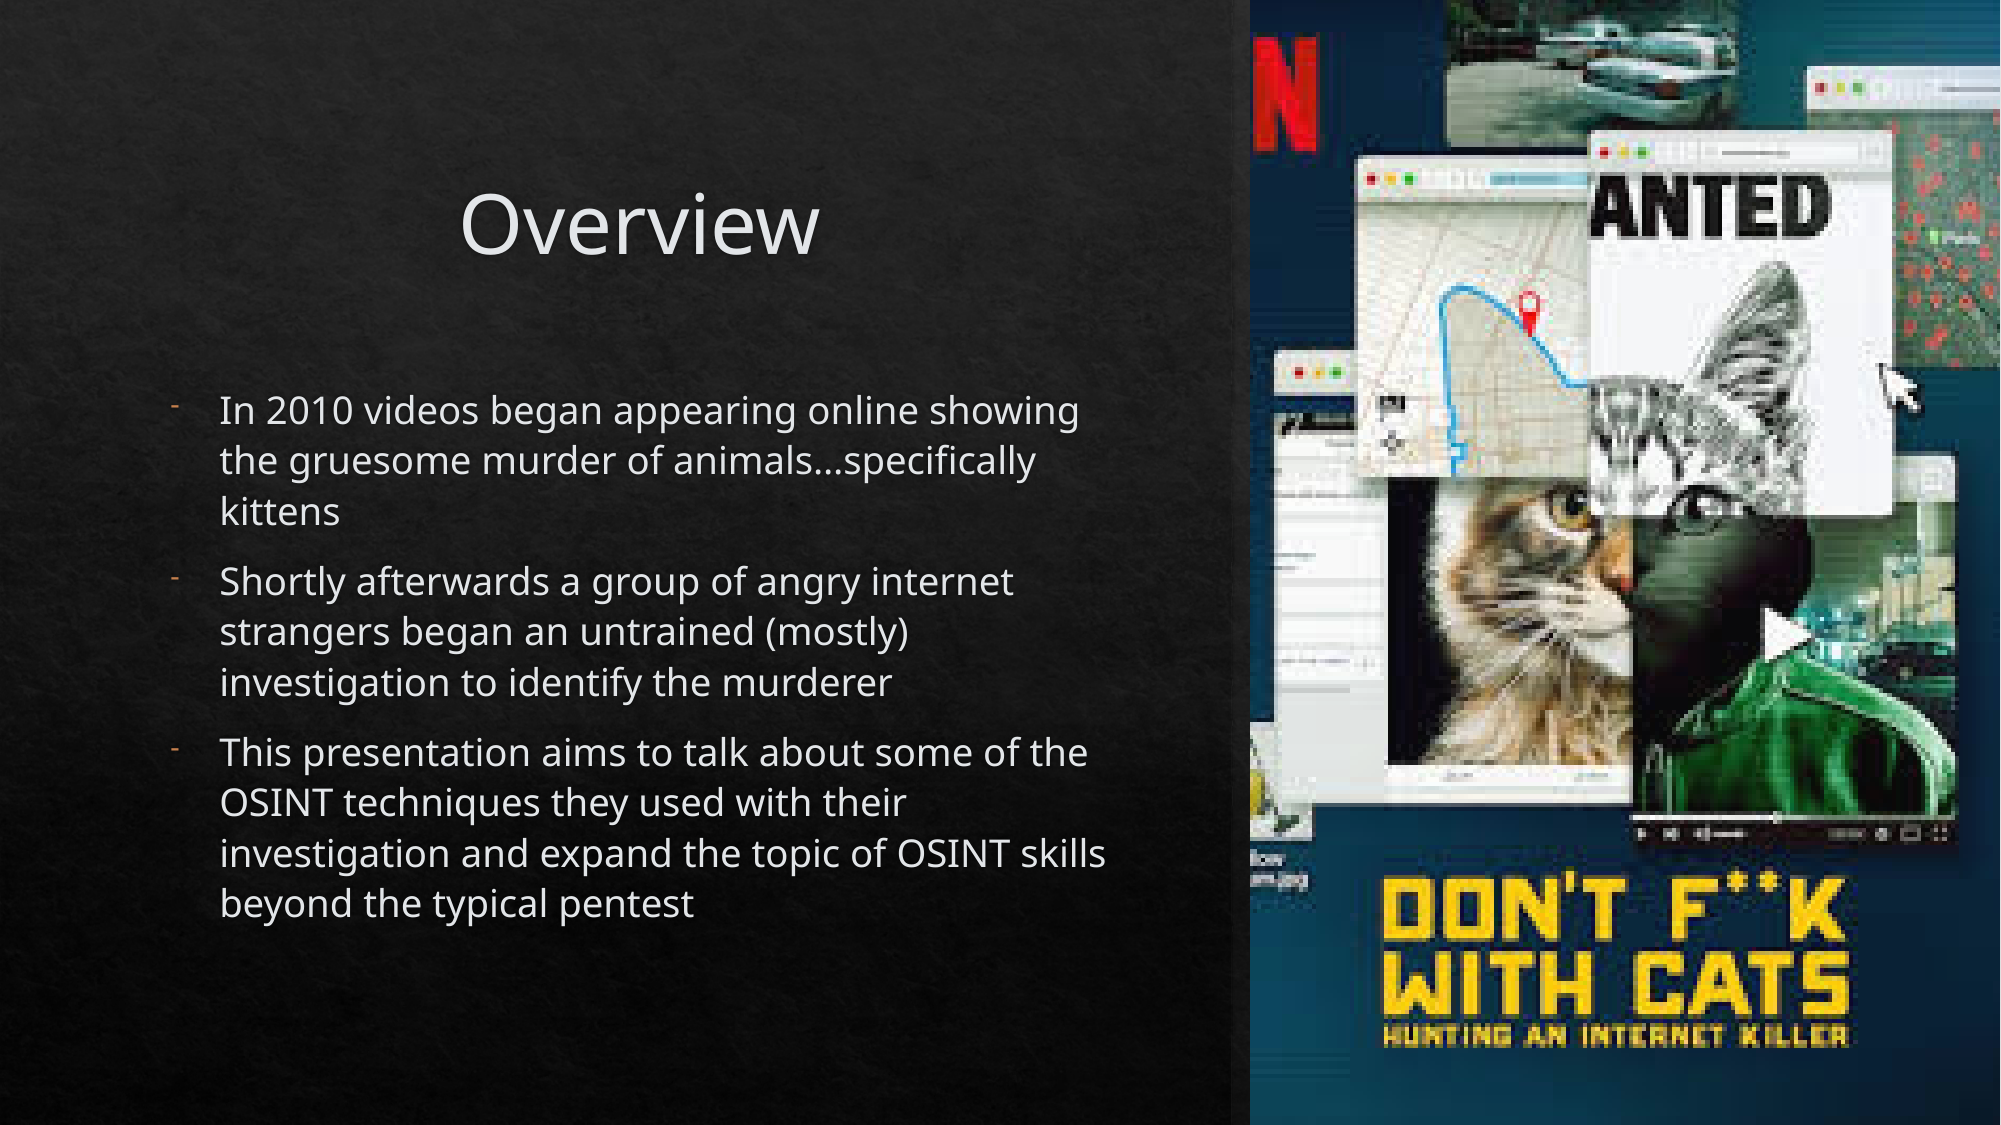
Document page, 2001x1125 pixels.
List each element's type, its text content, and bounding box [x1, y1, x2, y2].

picture [1230, 0, 2000, 1125]
title Overview [149, 99, 1131, 343]
list In 2010 videos began appearing online showing the gruesome murder of animals…specifically kittens Shortly afterwards a group of angry internet strangers began an untrained (mostly) investigation to identify the murderer This presentation aims to talk about some of the OSINT techniques they used with their investigation and expand the topic of OSINT skills beyond the typical pentest [149, 373, 1131, 935]
text_box [0, 0, 1225, 1125]
